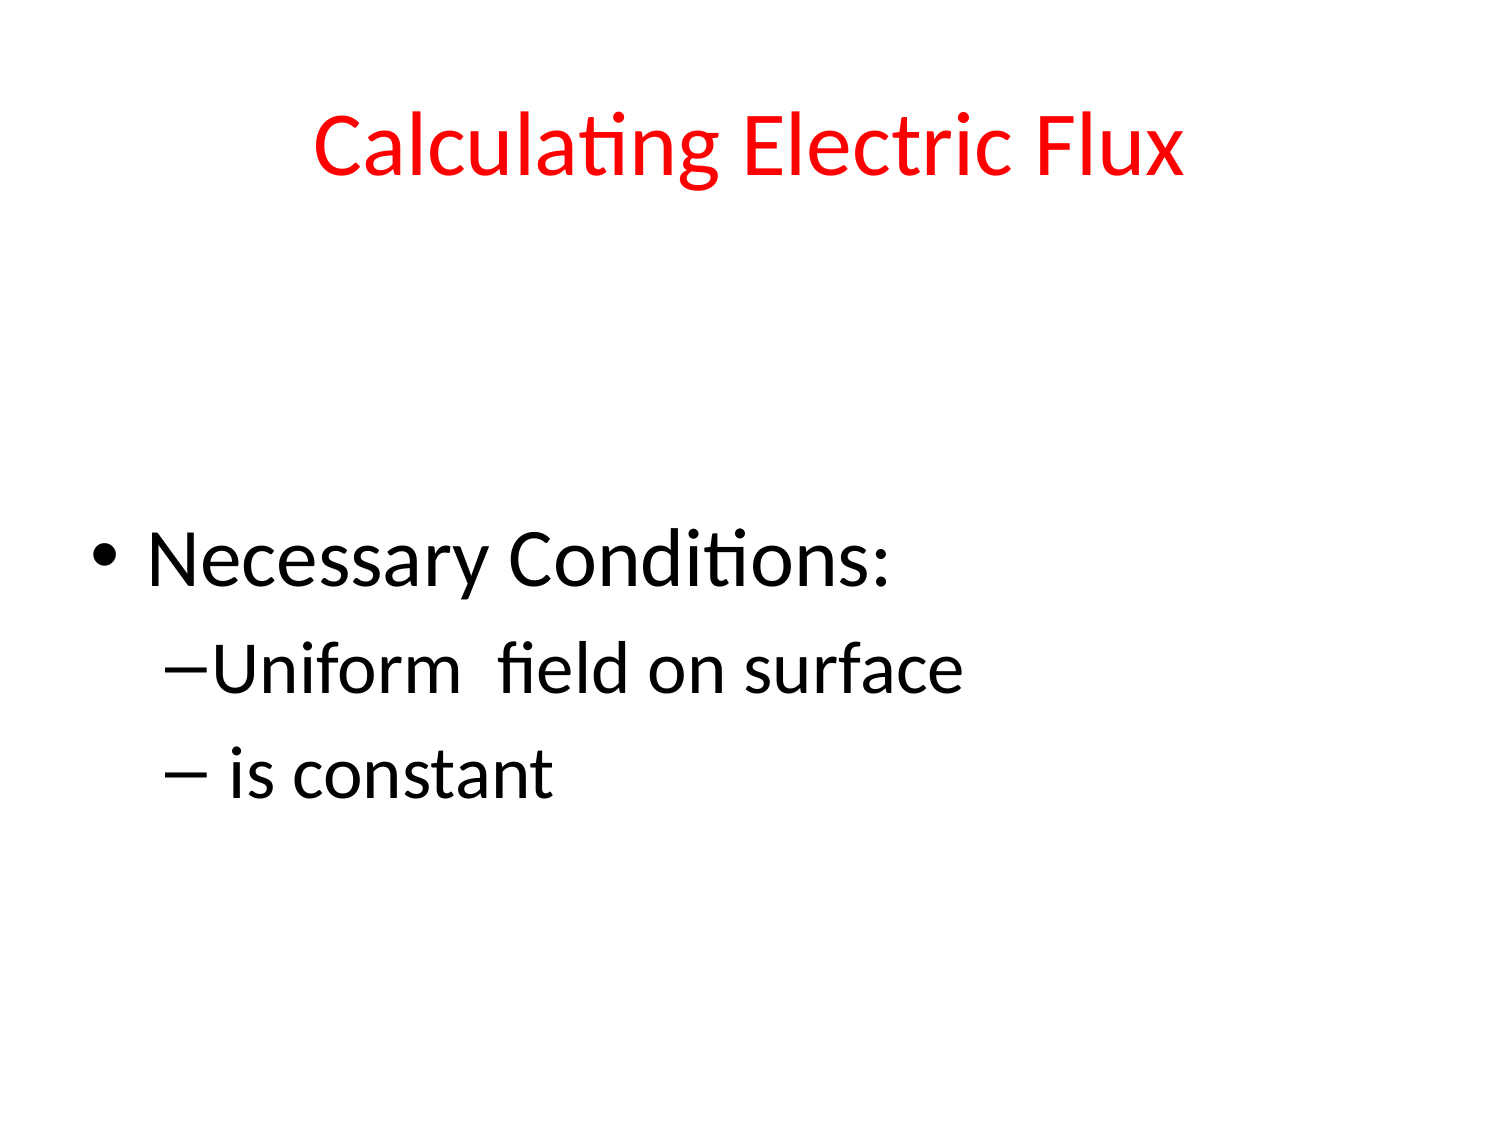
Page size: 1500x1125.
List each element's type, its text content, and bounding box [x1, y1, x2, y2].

title Calculating Electric Flux [75, 45, 1425, 233]
